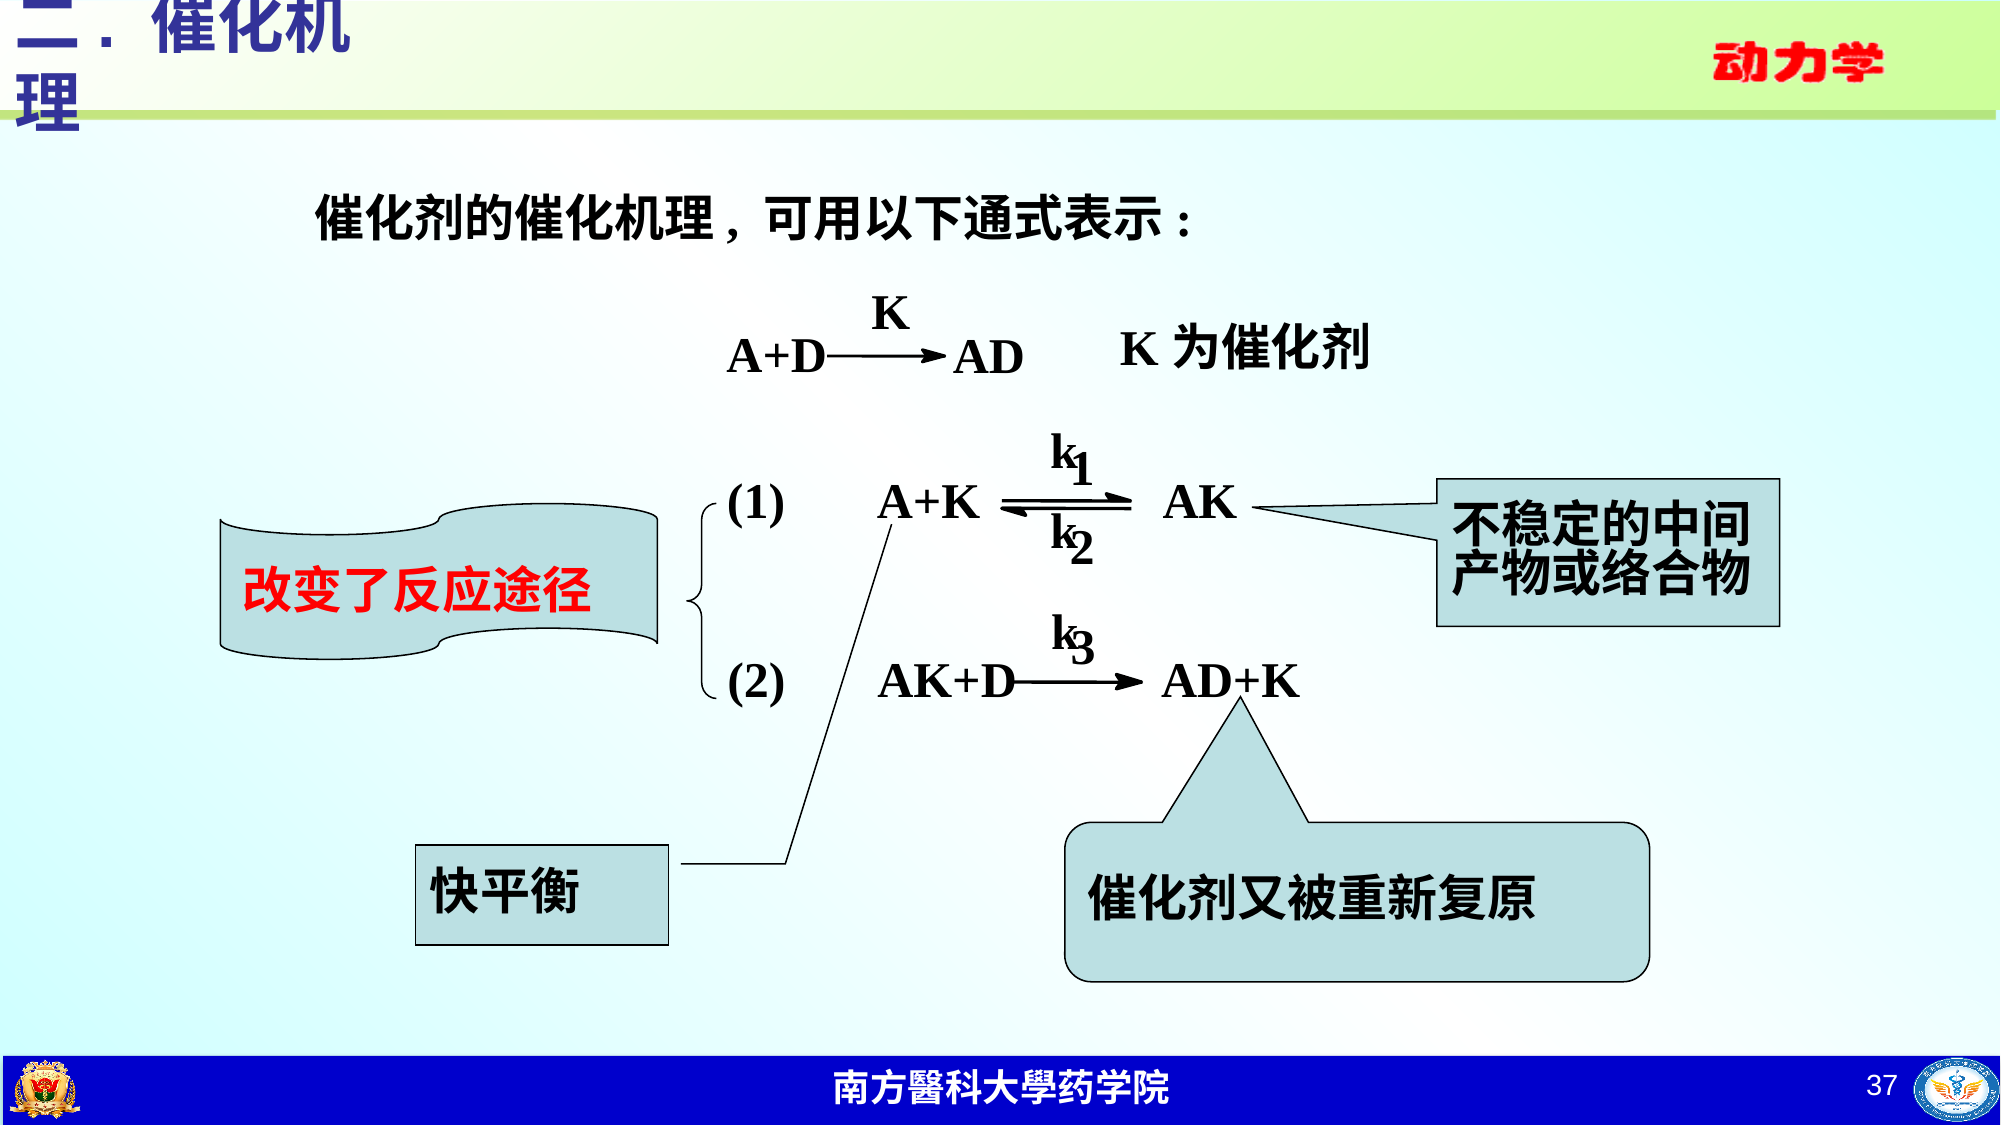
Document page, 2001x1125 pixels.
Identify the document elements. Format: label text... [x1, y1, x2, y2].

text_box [686, 430, 1328, 478]
slide_number 37 [1446, 1058, 1914, 1122]
picture [3, 1057, 86, 1120]
title 二. 催化机理 [0, 12, 405, 109]
picture [1913, 1057, 2000, 1122]
picture [1653, 27, 1946, 90]
text_box 催化剂的催化机理, 可用以下通式表示: [299, 190, 1220, 254]
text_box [220, 478, 1780, 982]
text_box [710, 290, 1382, 392]
